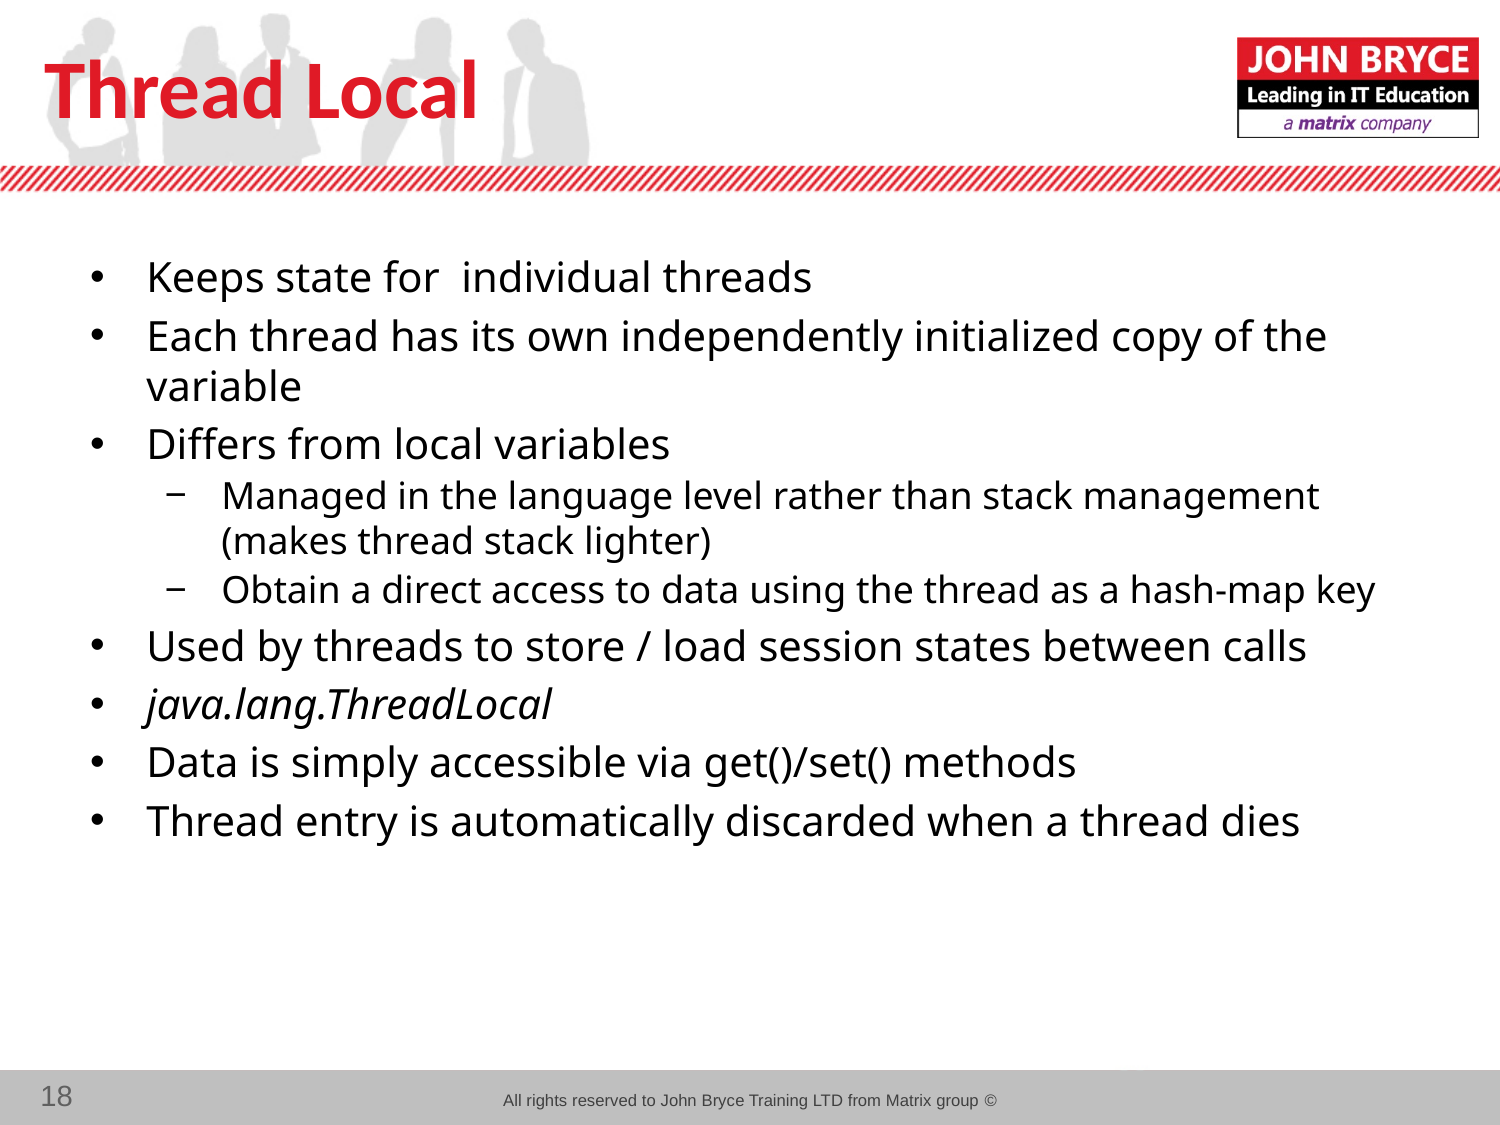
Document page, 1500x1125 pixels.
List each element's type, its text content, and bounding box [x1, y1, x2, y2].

picture [0, 0, 1500, 1070]
title Thread Local [29, 21, 1235, 150]
list Keeps state for individual threads Each thread has its own independently initialized copy of the variable Differs from local variables Managed in the language level rather than stack management (makes thread stack lighter) Obtain a direct access to data using the thread as a hash-map key Used by threads to store / load session states between calls java.lang.ThreadLocal Data is simply accessible via get()/set() methods Thread entry is automatically discarded when a thread dies [75, 243, 1425, 1047]
